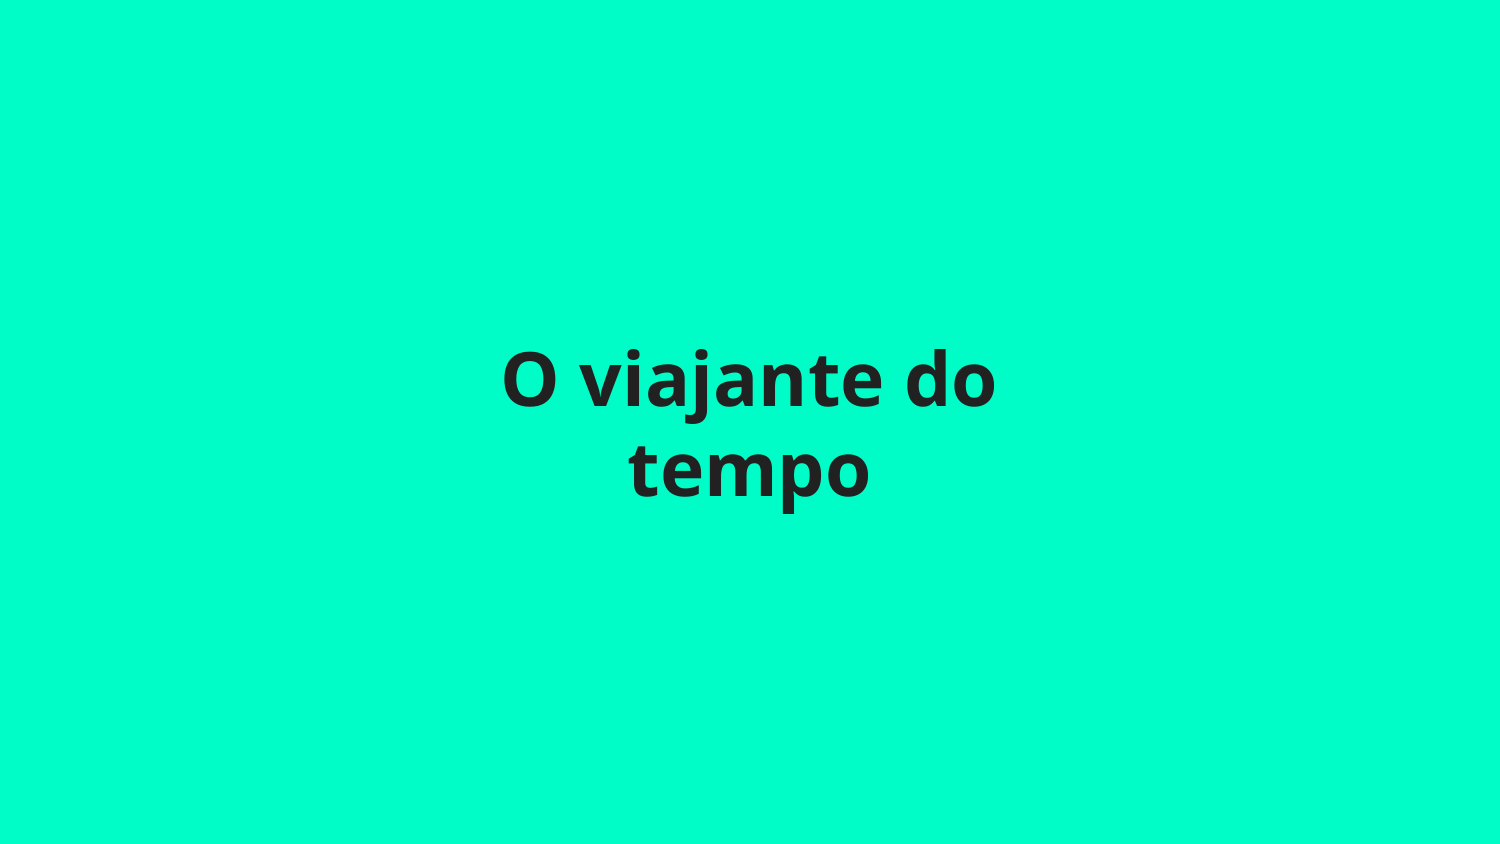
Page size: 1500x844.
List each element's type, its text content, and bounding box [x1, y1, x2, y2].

text_box O viajante do tempo [459, 131, 1041, 712]
